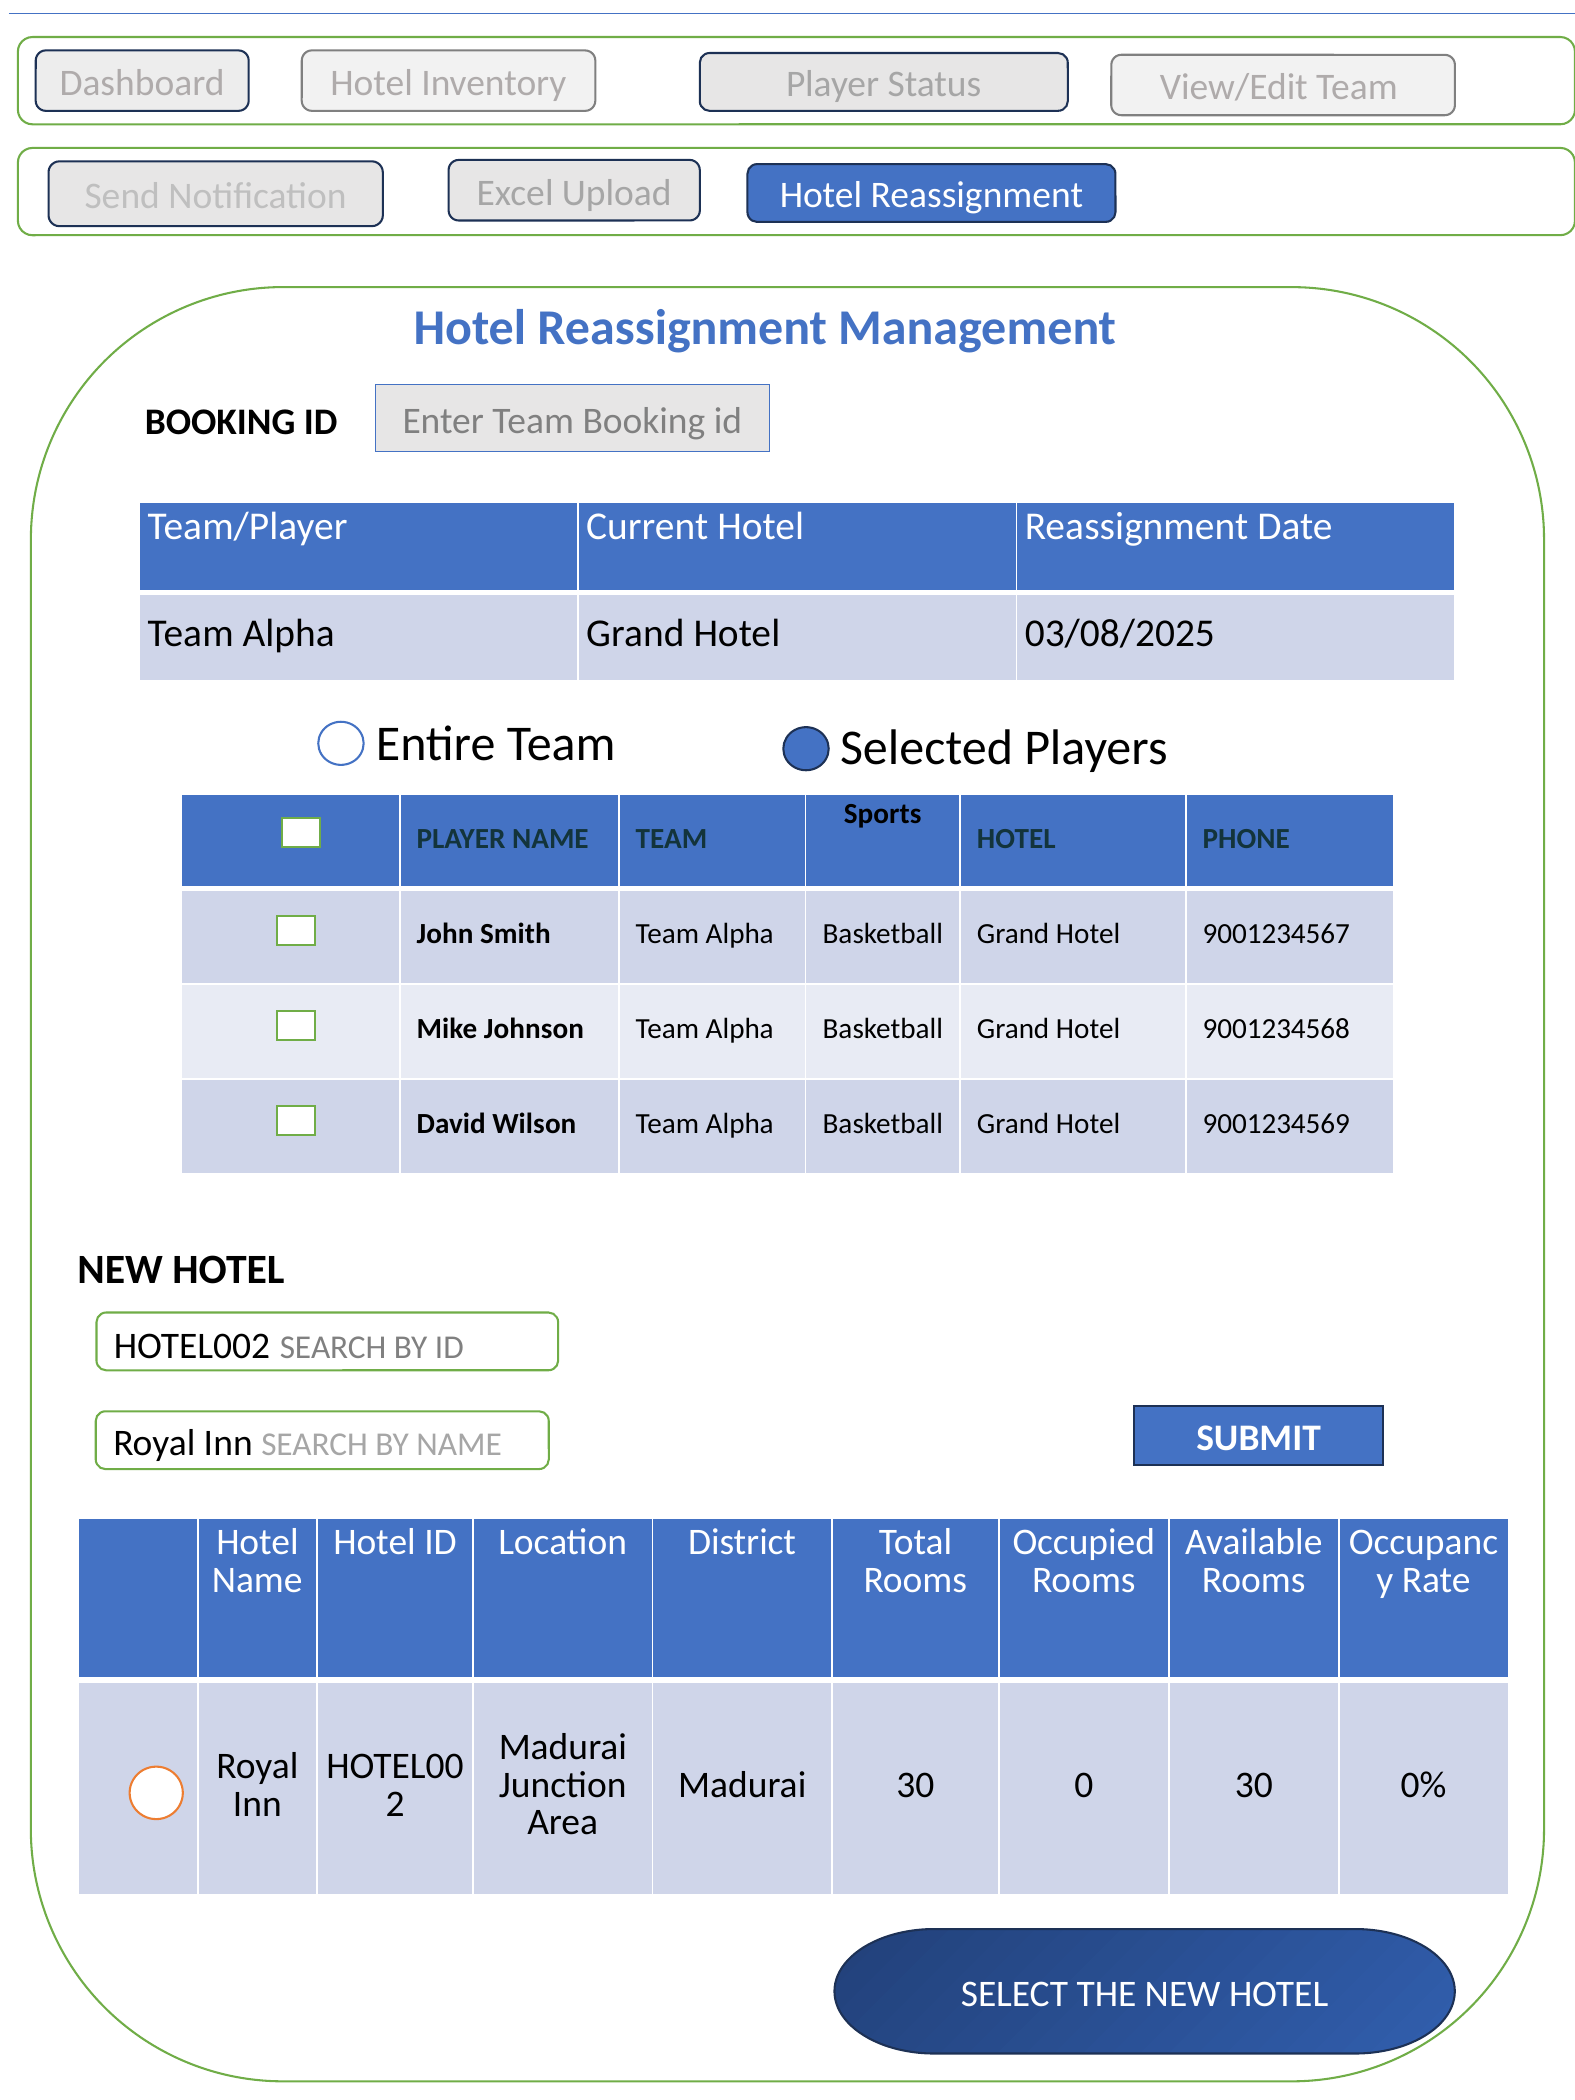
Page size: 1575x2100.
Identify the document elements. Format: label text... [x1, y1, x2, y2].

table_cell [79, 1683, 197, 1894]
text_box [128, 1765, 184, 1821]
table_cell Grand Hotel [961, 985, 1185, 1078]
table_cell Grand Hotel [579, 595, 1016, 680]
table_cell Team Alpha [620, 985, 805, 1078]
table_cell David Wilson [401, 1080, 618, 1173]
table_cell Mike Johnson [401, 985, 618, 1078]
table_cell 30 [1170, 1683, 1338, 1894]
table_cell HOTEL002 [318, 1683, 472, 1894]
text_box NEW HOTEL [62, 1234, 300, 1300]
text_box SELECT THE NEW HOTEL [833, 1928, 1456, 2055]
table_cell Madurai Junction Area [474, 1683, 652, 1894]
table_cell [182, 891, 399, 983]
table_cell 9001234567 [1187, 891, 1393, 983]
table_cell Team Alpha [620, 891, 805, 983]
table_cell 0 [1000, 1683, 1168, 1894]
text_box Enter Team Booking id [375, 384, 770, 452]
table_cell 0% [1340, 1683, 1508, 1894]
table_cell John Smith [401, 891, 618, 983]
table_cell Royal Inn [199, 1683, 316, 1894]
table_cell Basketball [806, 891, 959, 983]
table_header Sports [806, 795, 959, 886]
table_cell 30 [833, 1683, 998, 1894]
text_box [360, 703, 1234, 783]
table_header [79, 1519, 197, 1677]
table_header Team/Player [140, 503, 577, 590]
table_cell 9001234568 [1187, 985, 1393, 1078]
table_header Hotel Name [199, 1519, 316, 1677]
table_header Occupancy Rate [1340, 1519, 1508, 1677]
table_cell Team Alpha [620, 1080, 805, 1173]
text_box [276, 1010, 316, 1041]
table_cell 03/08/2025 [1017, 595, 1454, 680]
table_cell Grand Hotel [961, 1080, 1185, 1173]
table_header Player Name [401, 795, 618, 886]
table_header District [653, 1519, 831, 1677]
table_header Team [620, 795, 805, 886]
text_box BOOKING ID [130, 389, 353, 449]
table_header Reassignment Date [1017, 503, 1454, 590]
table_cell [182, 1080, 399, 1173]
table_cell Madurai [653, 1683, 831, 1894]
text_box [276, 915, 316, 946]
table_cell Team Alpha [140, 595, 577, 680]
table_header Phone [1187, 795, 1393, 886]
table_cell Grand Hotel [961, 891, 1185, 983]
text_box [276, 1105, 316, 1136]
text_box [8, 13, 1575, 236]
table_cell Basketball [806, 985, 959, 1078]
text_box Hotel Reassignment Management [398, 286, 1255, 362]
text_box HOTEL002 SEARCH BY ID [95, 1311, 560, 1372]
table_header Occupied Rooms [1000, 1519, 1168, 1677]
text_box SUBMIT [1133, 1405, 1384, 1466]
text_box [29, 286, 1546, 2083]
text_box [317, 720, 360, 766]
table_header Hotel [961, 795, 1185, 886]
text_box Royal Inn SEARCH BY NAME [94, 1410, 550, 1471]
table_cell [182, 985, 399, 1078]
table_header Hotel ID [318, 1519, 472, 1677]
table_header Location [474, 1519, 652, 1677]
table_cell 9001234569 [1187, 1080, 1393, 1173]
table_cell Basketball [806, 1080, 959, 1173]
table_header Current Hotel [579, 503, 1016, 590]
table_header Available Rooms [1170, 1519, 1338, 1677]
table_header Total Rooms [833, 1519, 998, 1677]
table_header [182, 795, 399, 886]
text_box [281, 817, 321, 848]
